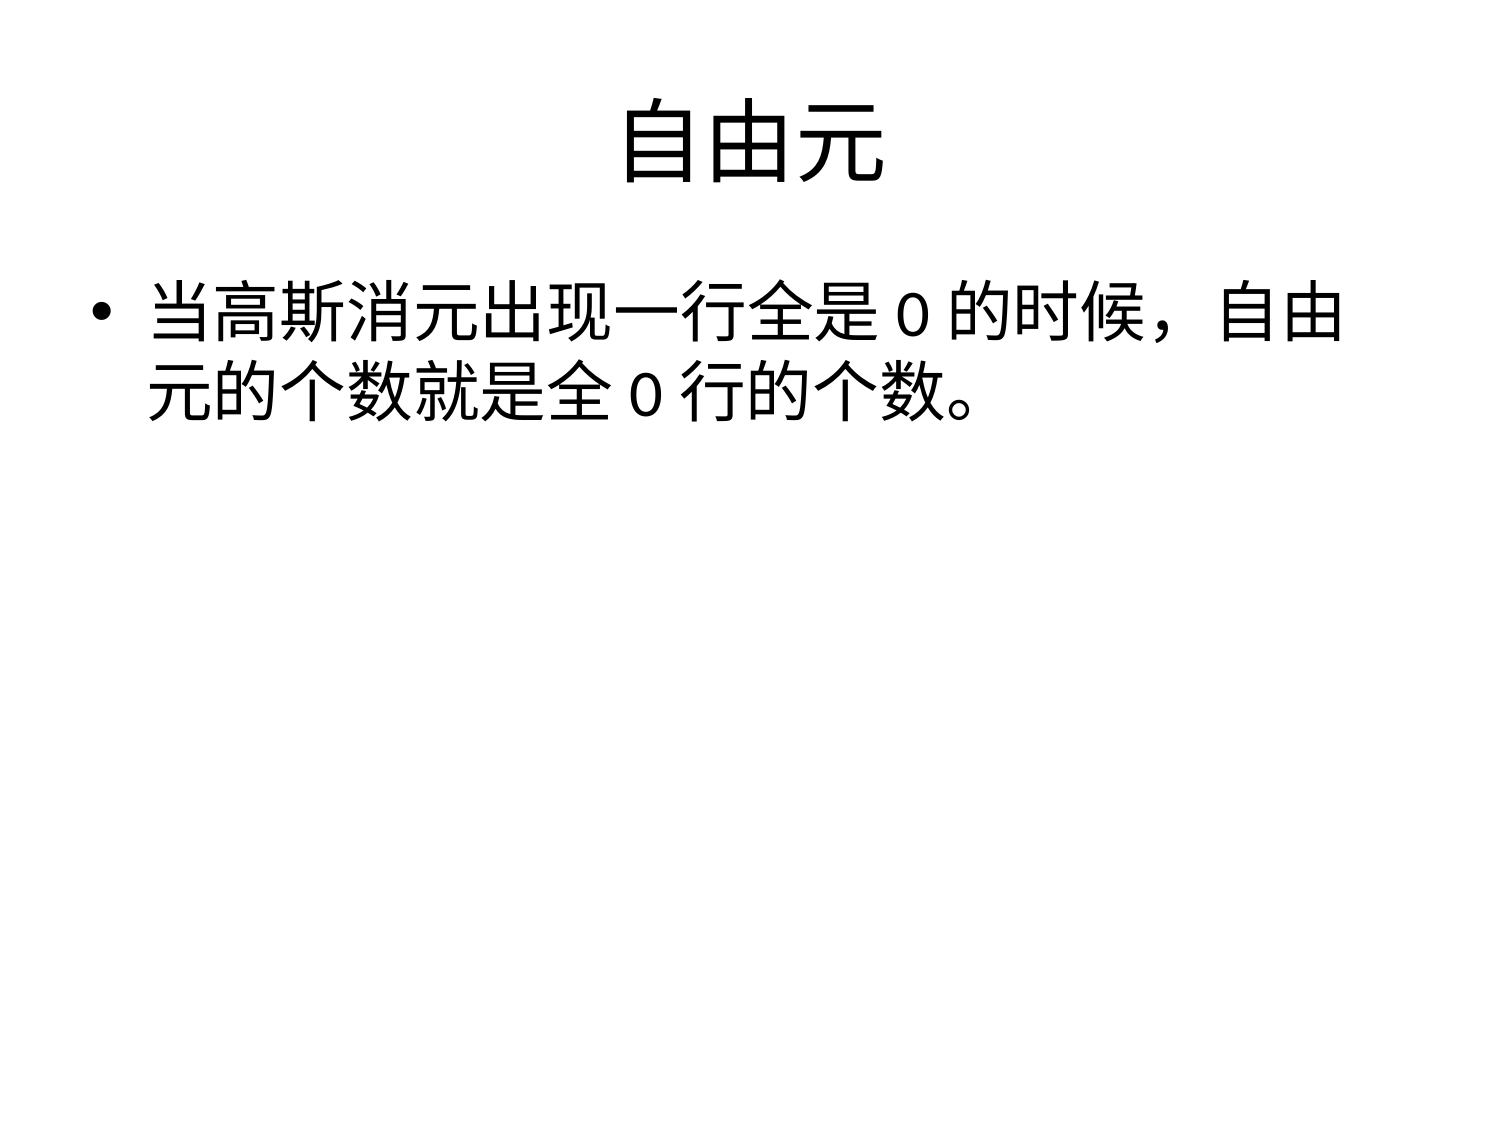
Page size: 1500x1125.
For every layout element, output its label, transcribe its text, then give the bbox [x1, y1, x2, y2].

list 当高斯消元出现一行全是0的时候，自由元的个数就是全0行的个数。 [75, 262, 1425, 1005]
title 自由元 [75, 45, 1425, 233]
